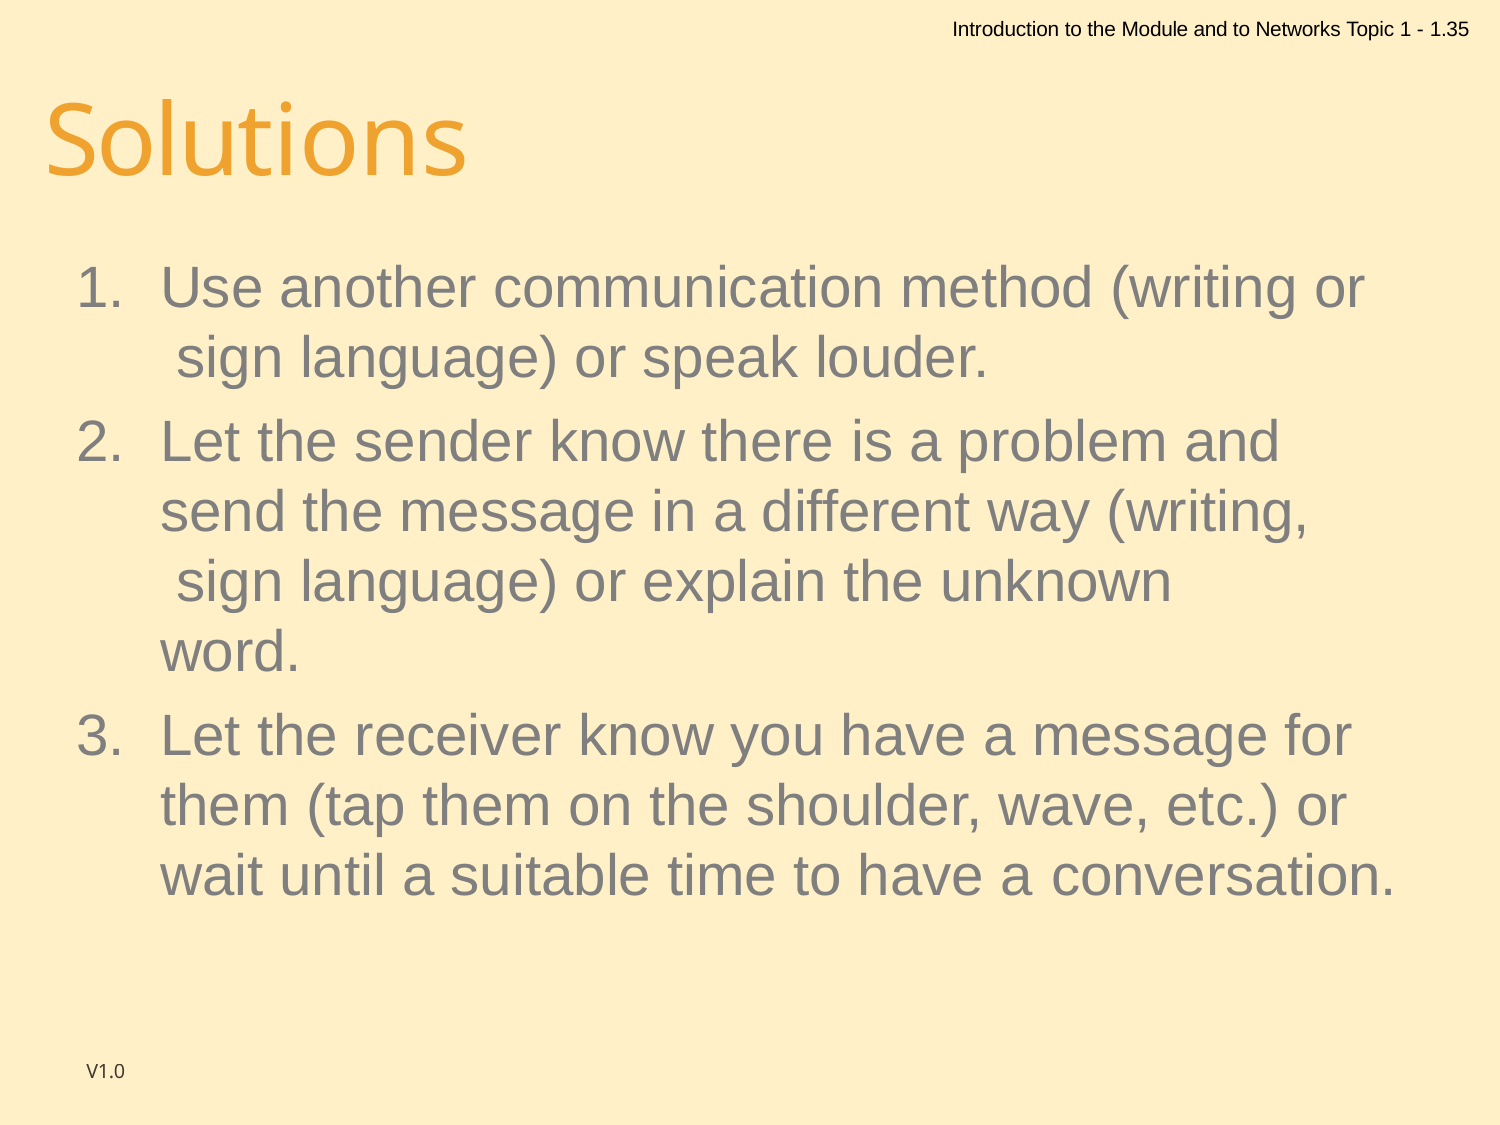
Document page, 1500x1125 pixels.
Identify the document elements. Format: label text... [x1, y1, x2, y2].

text_box Introduction to the Module and to Networks Topic 1 - 1.35 [950, 13, 1488, 41]
slide_number V1.0 [84, 908, 591, 1125]
title Solutions [42, 39, 563, 230]
text_box Use another communication method (writing or sign language) or speak louder. Let the sender know there is a problem and send the message in a different way (writing, sign language) or explain the unknown word. Let the receiver know you have a message for them (tap them on the shoulder, wave, etc.) or wait until a suitable time to have a conversation. [73, 247, 1403, 908]
